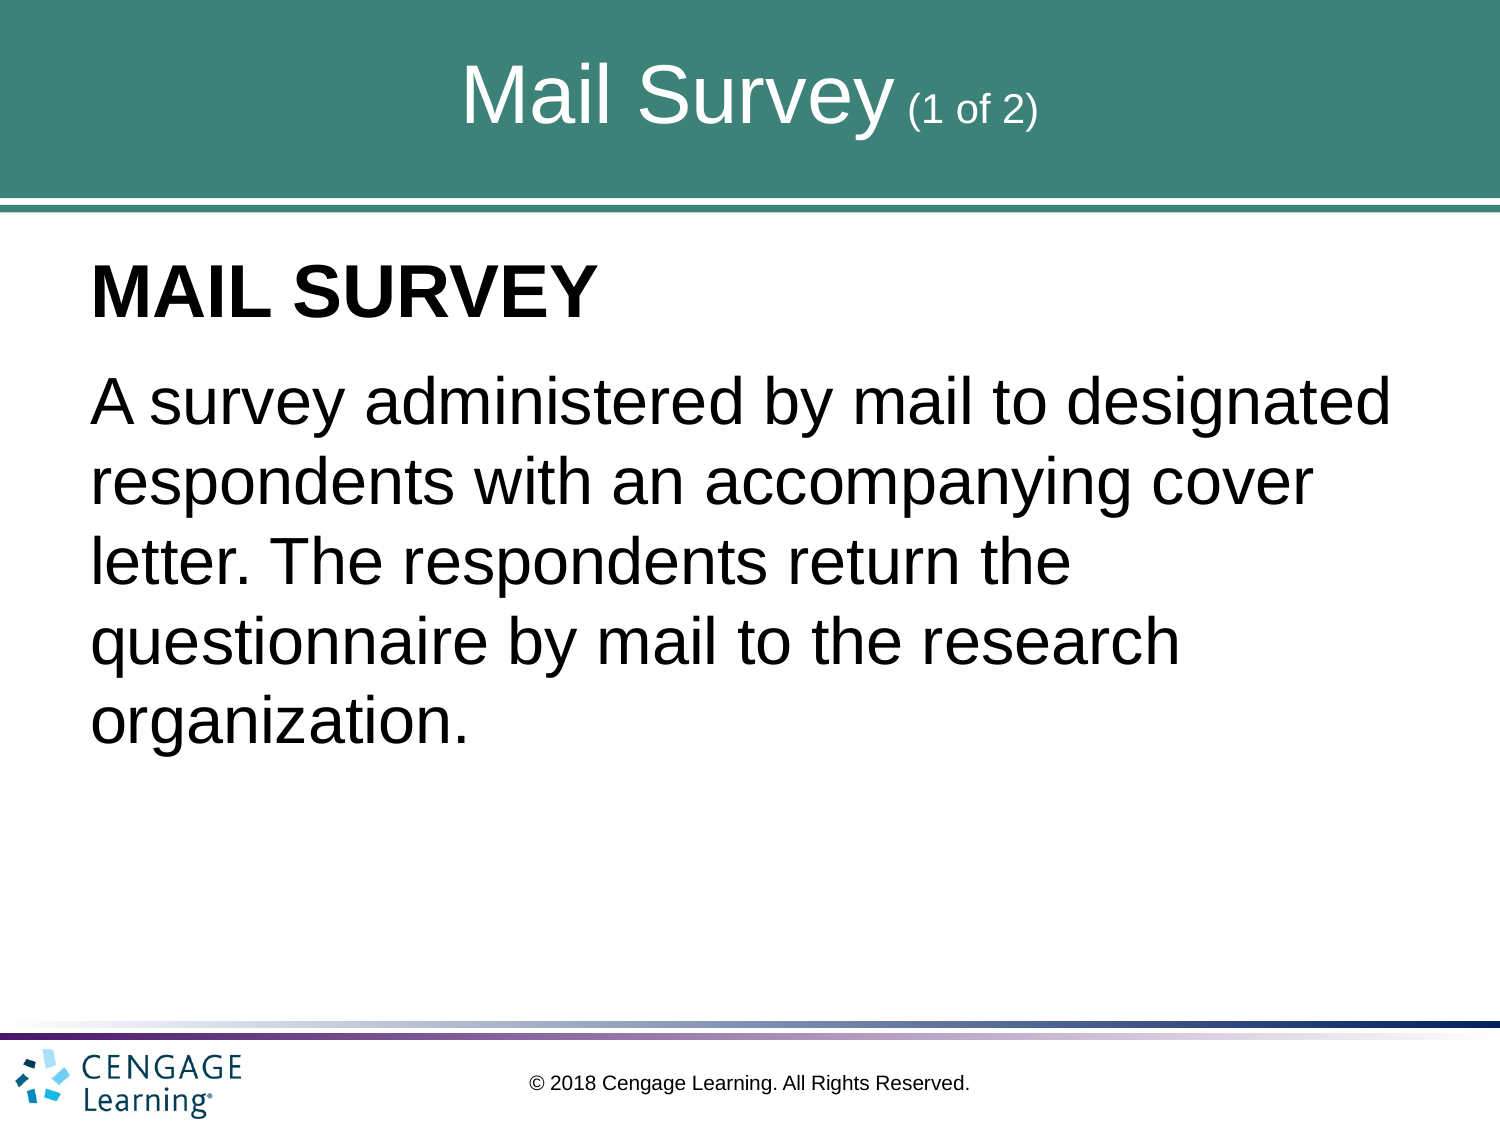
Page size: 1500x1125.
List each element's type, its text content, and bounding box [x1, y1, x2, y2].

picture [15, 1049, 241, 1119]
list MAIL SURVEY A survey administered by mail to designated respondents with an accompanying cover letter. The respondents return the questionnaire by mail to the research organization. [74, 234, 1426, 1001]
title Mail Survey (1 of 2) [37, 0, 1463, 181]
